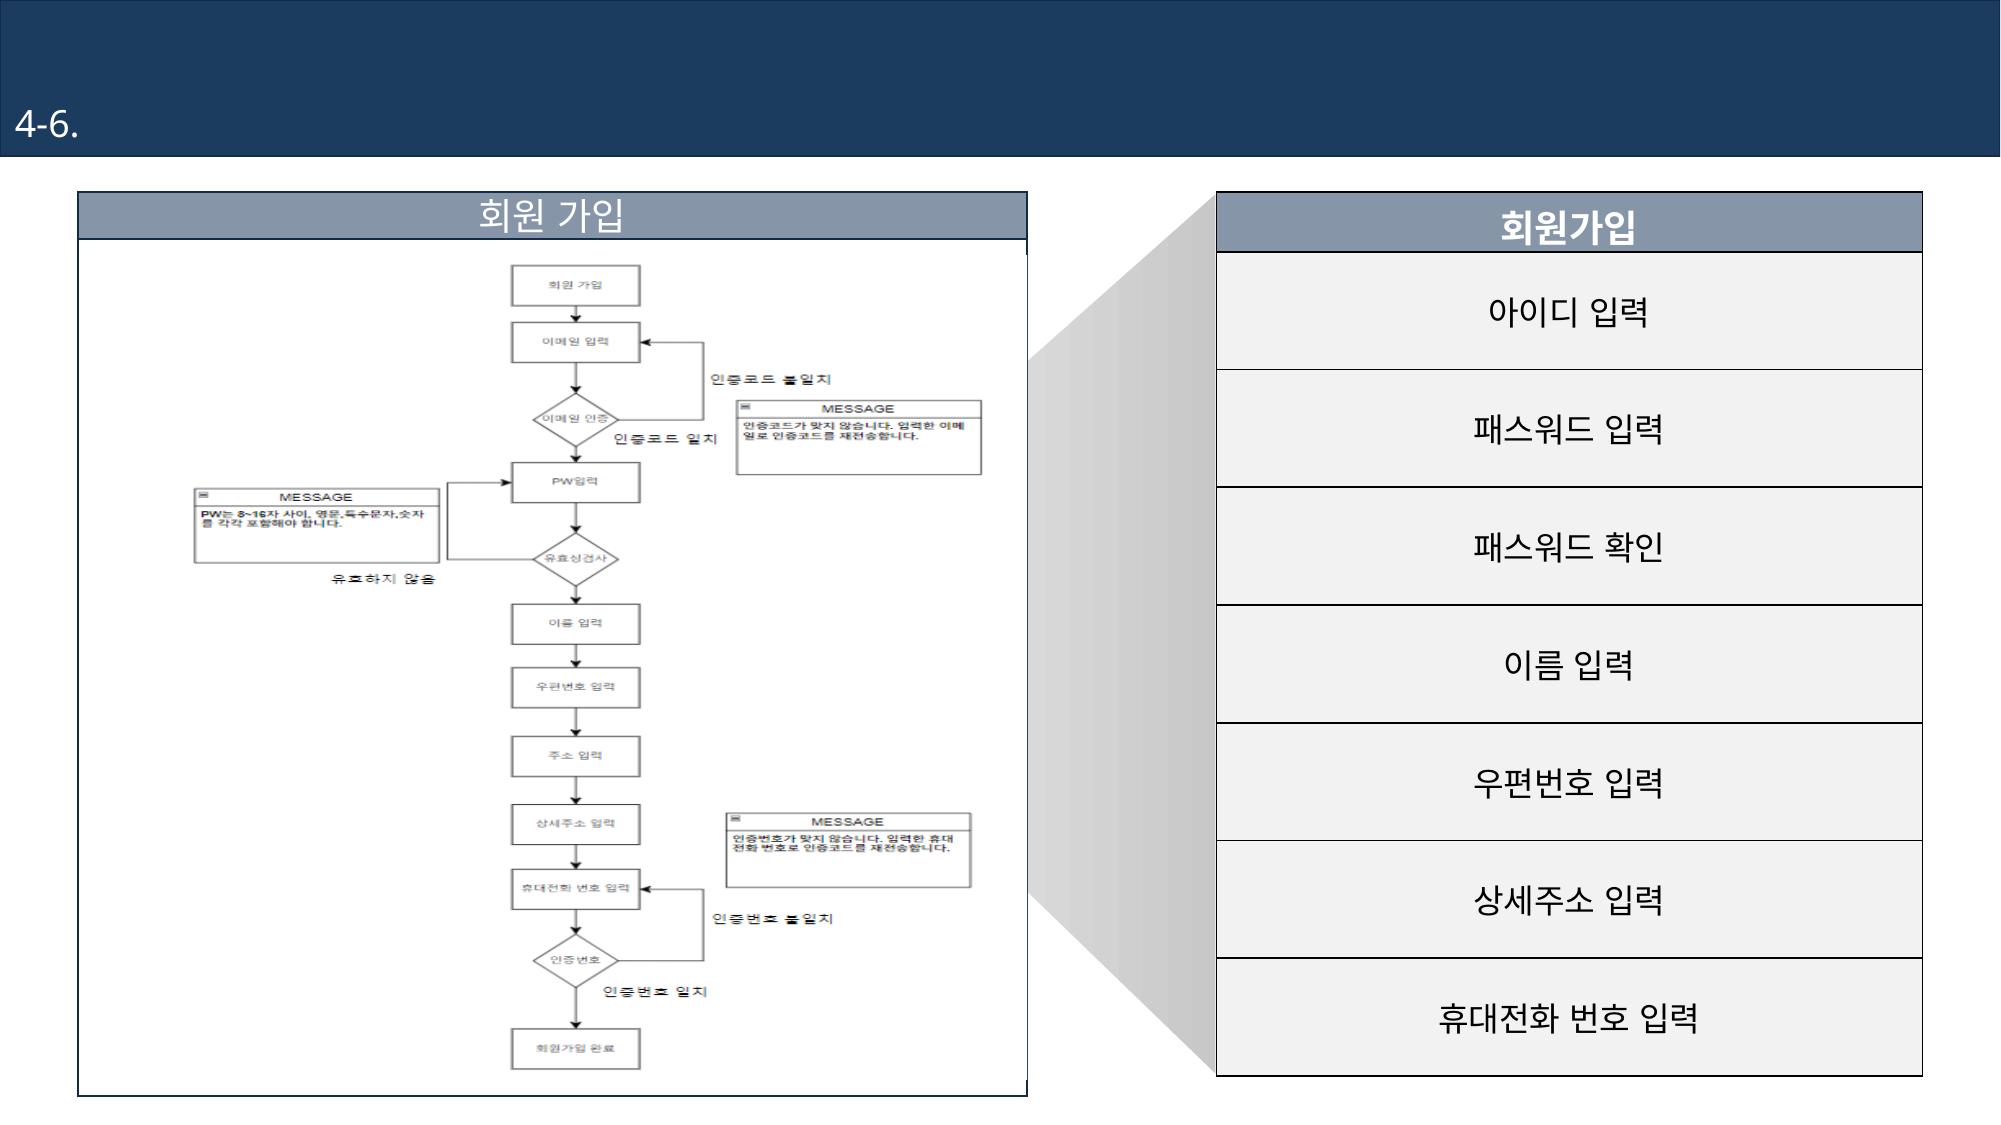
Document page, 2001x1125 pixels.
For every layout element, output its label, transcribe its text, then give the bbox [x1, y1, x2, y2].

table_cell 패스워드 확인 [1217, 488, 1922, 604]
table_cell 아이디 입력 [1217, 253, 1922, 369]
table_cell 우편번호 입력 [1217, 724, 1922, 840]
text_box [77, 238, 1028, 1096]
text_box 4-6. Flowchart [0, 92, 723, 153]
table_cell 휴대전화 번호 입력 [1217, 959, 1922, 1075]
text_box [1028, 189, 1218, 1079]
table_header 회원가입 [1217, 193, 1922, 251]
text_box 회원 가입 [77, 191, 1028, 238]
table_cell 패스워드 입력 [1217, 370, 1922, 486]
table_cell 이름 입력 [1217, 606, 1922, 722]
table_cell 상세주소 입력 [1217, 841, 1922, 957]
